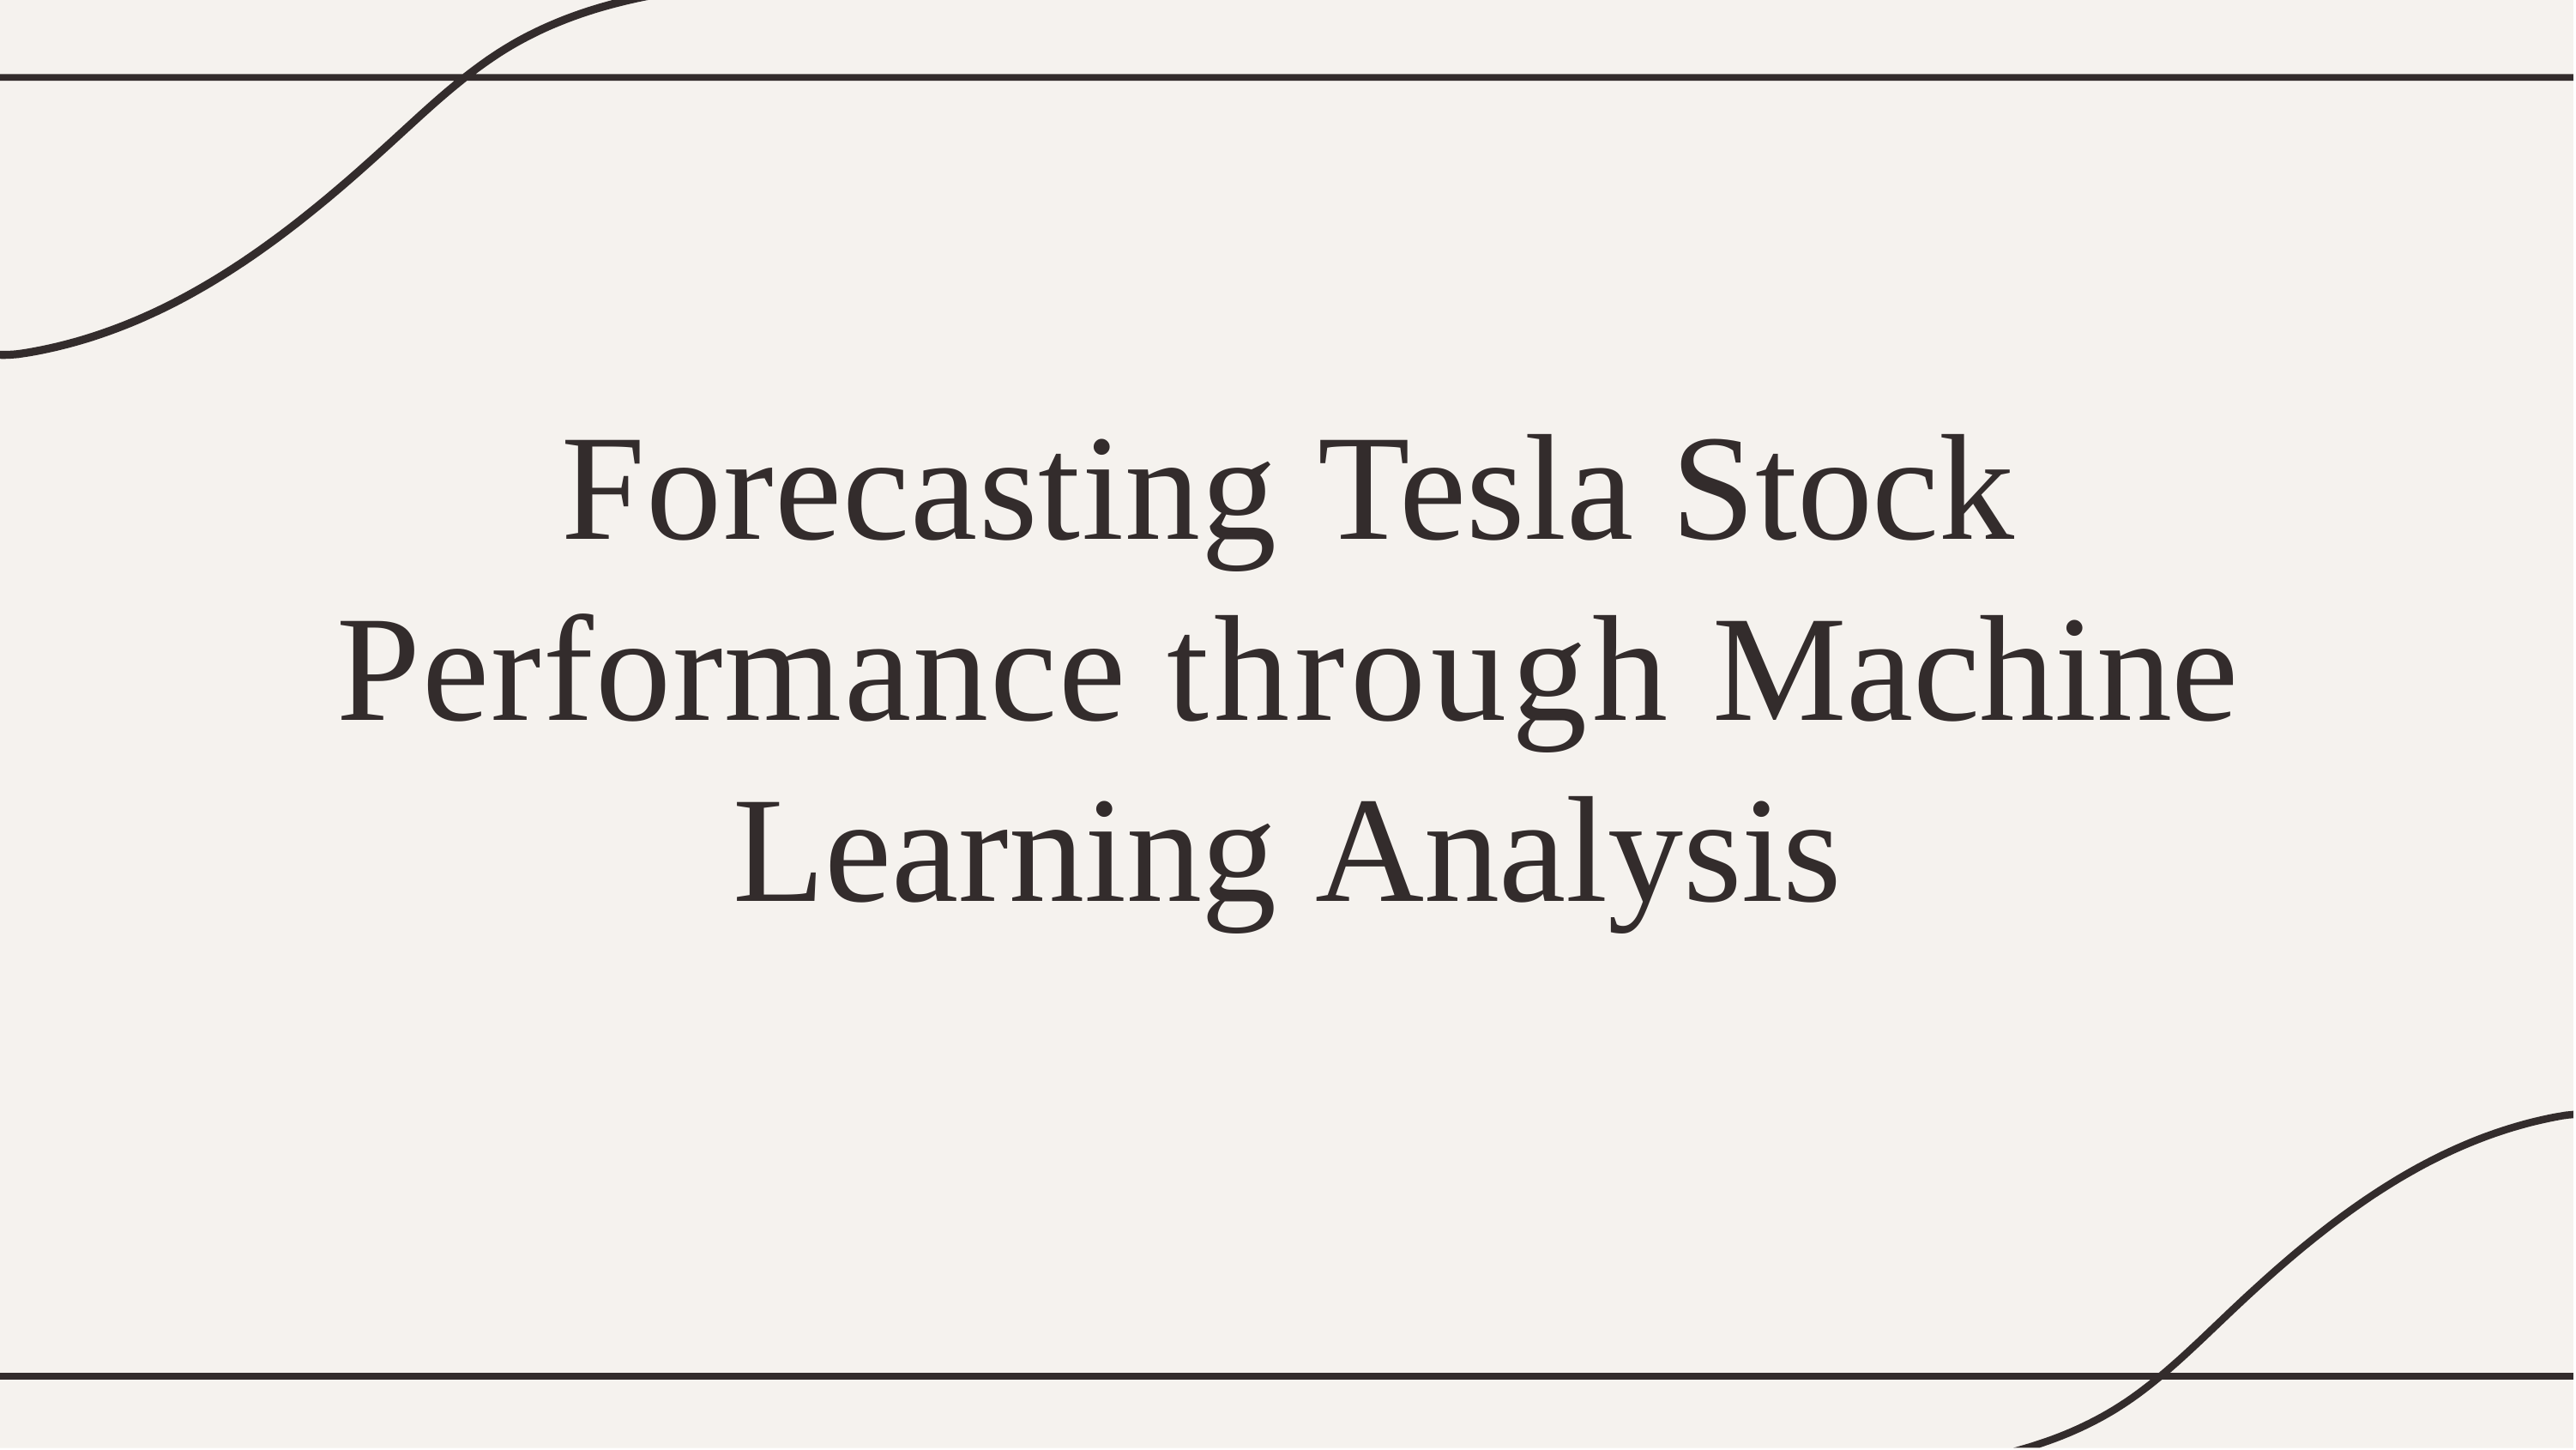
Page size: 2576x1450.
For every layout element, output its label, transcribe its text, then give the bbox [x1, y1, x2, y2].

text_box [0, 0, 2573, 359]
text_box [0, 1110, 2573, 1448]
title Forecasting Tesla Stock Performance through Machine Learning Analysis [333, 386, 2241, 933]
